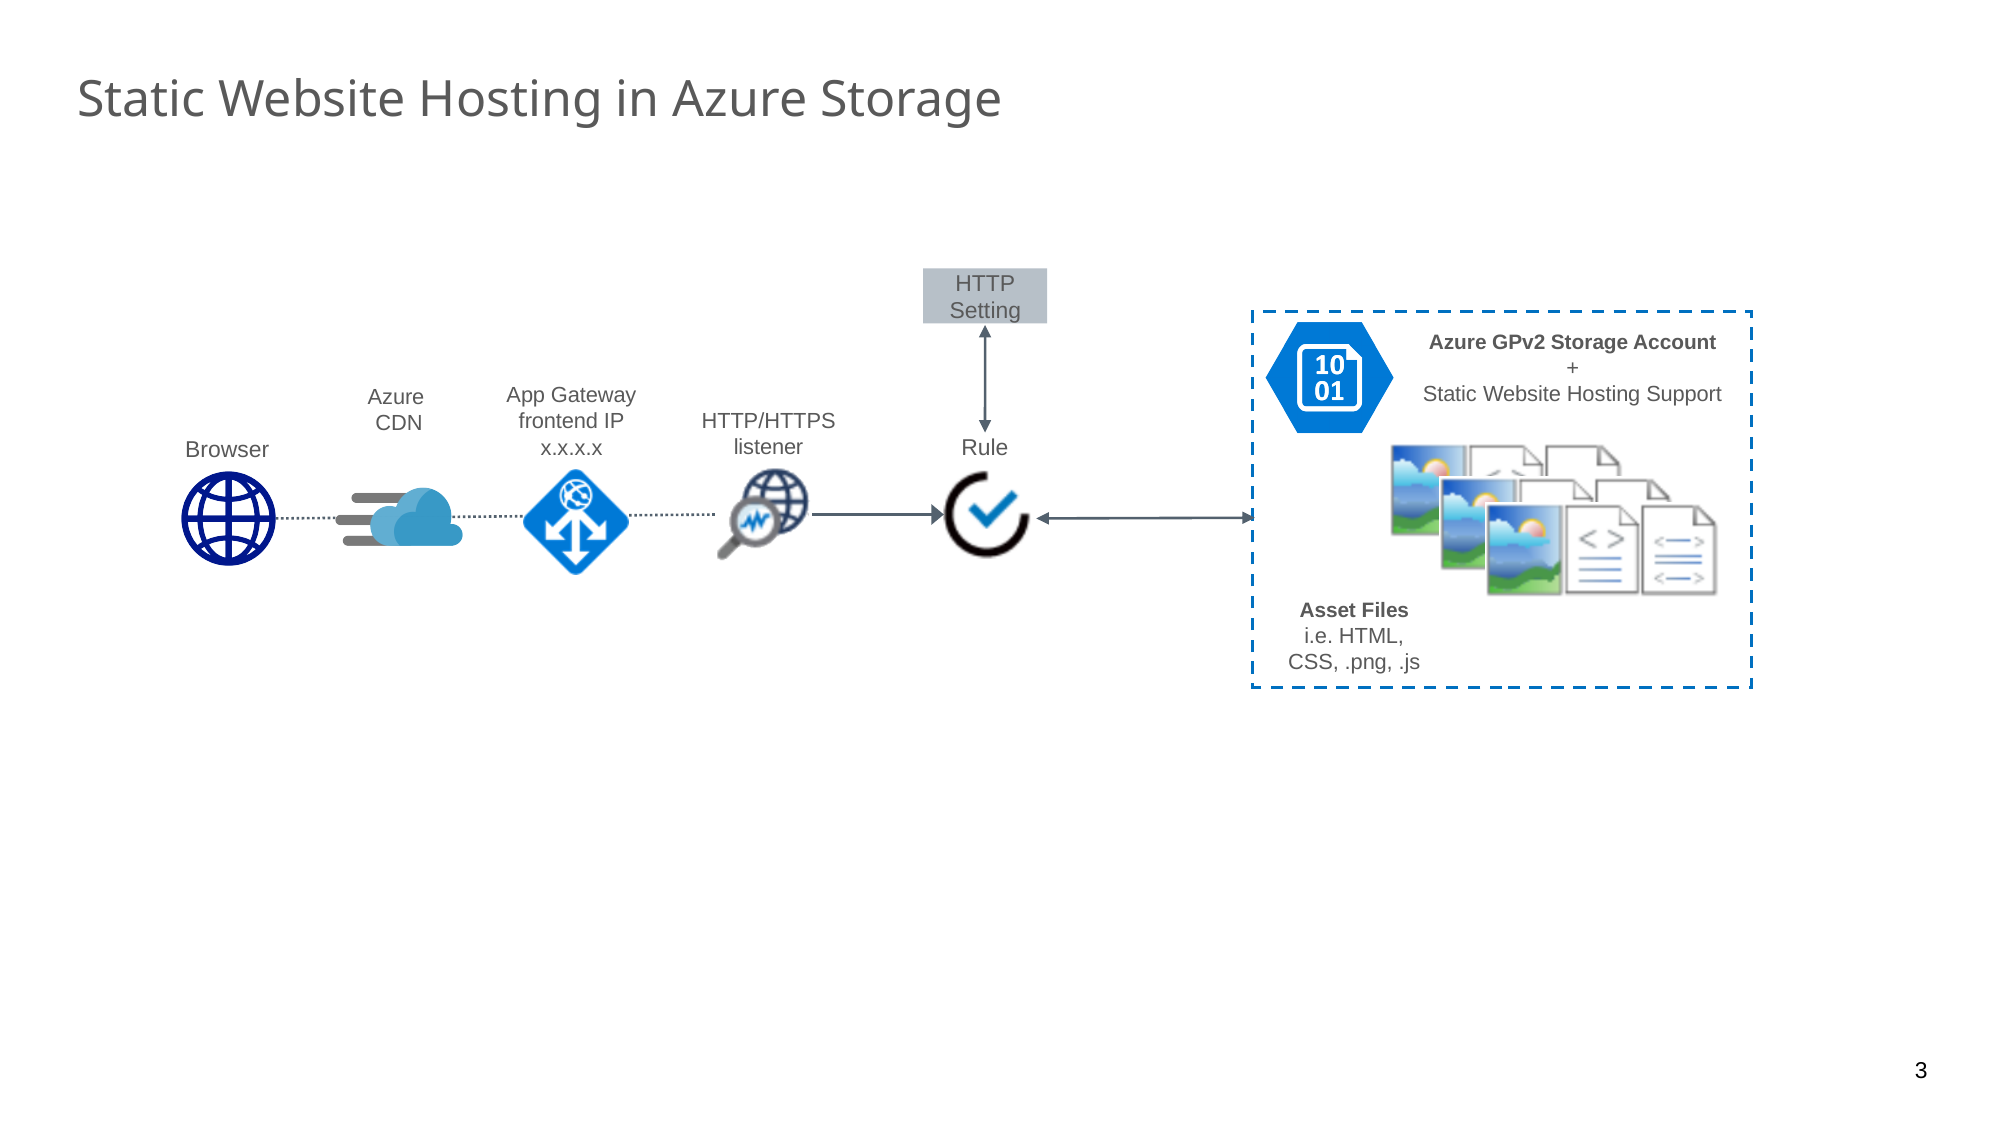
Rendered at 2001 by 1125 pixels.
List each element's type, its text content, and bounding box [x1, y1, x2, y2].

text_box HTTP/HTTPS listener [691, 406, 846, 460]
picture [334, 452, 464, 581]
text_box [281, 514, 329, 519]
picture [943, 470, 1032, 559]
text_box Browser [185, 434, 310, 462]
text_box HTTP Setting [923, 268, 1048, 324]
text_box App Gateway frontend IP x.x.x.x [494, 380, 649, 460]
picture [717, 466, 812, 562]
picture [180, 470, 276, 566]
picture [523, 469, 630, 576]
picture [1265, 313, 1719, 600]
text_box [468, 514, 518, 519]
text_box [634, 514, 711, 519]
text_box Asset Files i.e. HTML, CSS, .png, .js [1256, 596, 1452, 675]
text_box Azure CDN [322, 382, 476, 436]
text_box Rule [923, 432, 1047, 461]
title Static Website Hosting in Azure Storage [77, 66, 1923, 121]
text_box 3 [1899, 1048, 1967, 1109]
text_box [1252, 311, 1752, 688]
text_box Azure GPv2 Storage Account + Static Website Hosting Support [1397, 328, 1807, 406]
